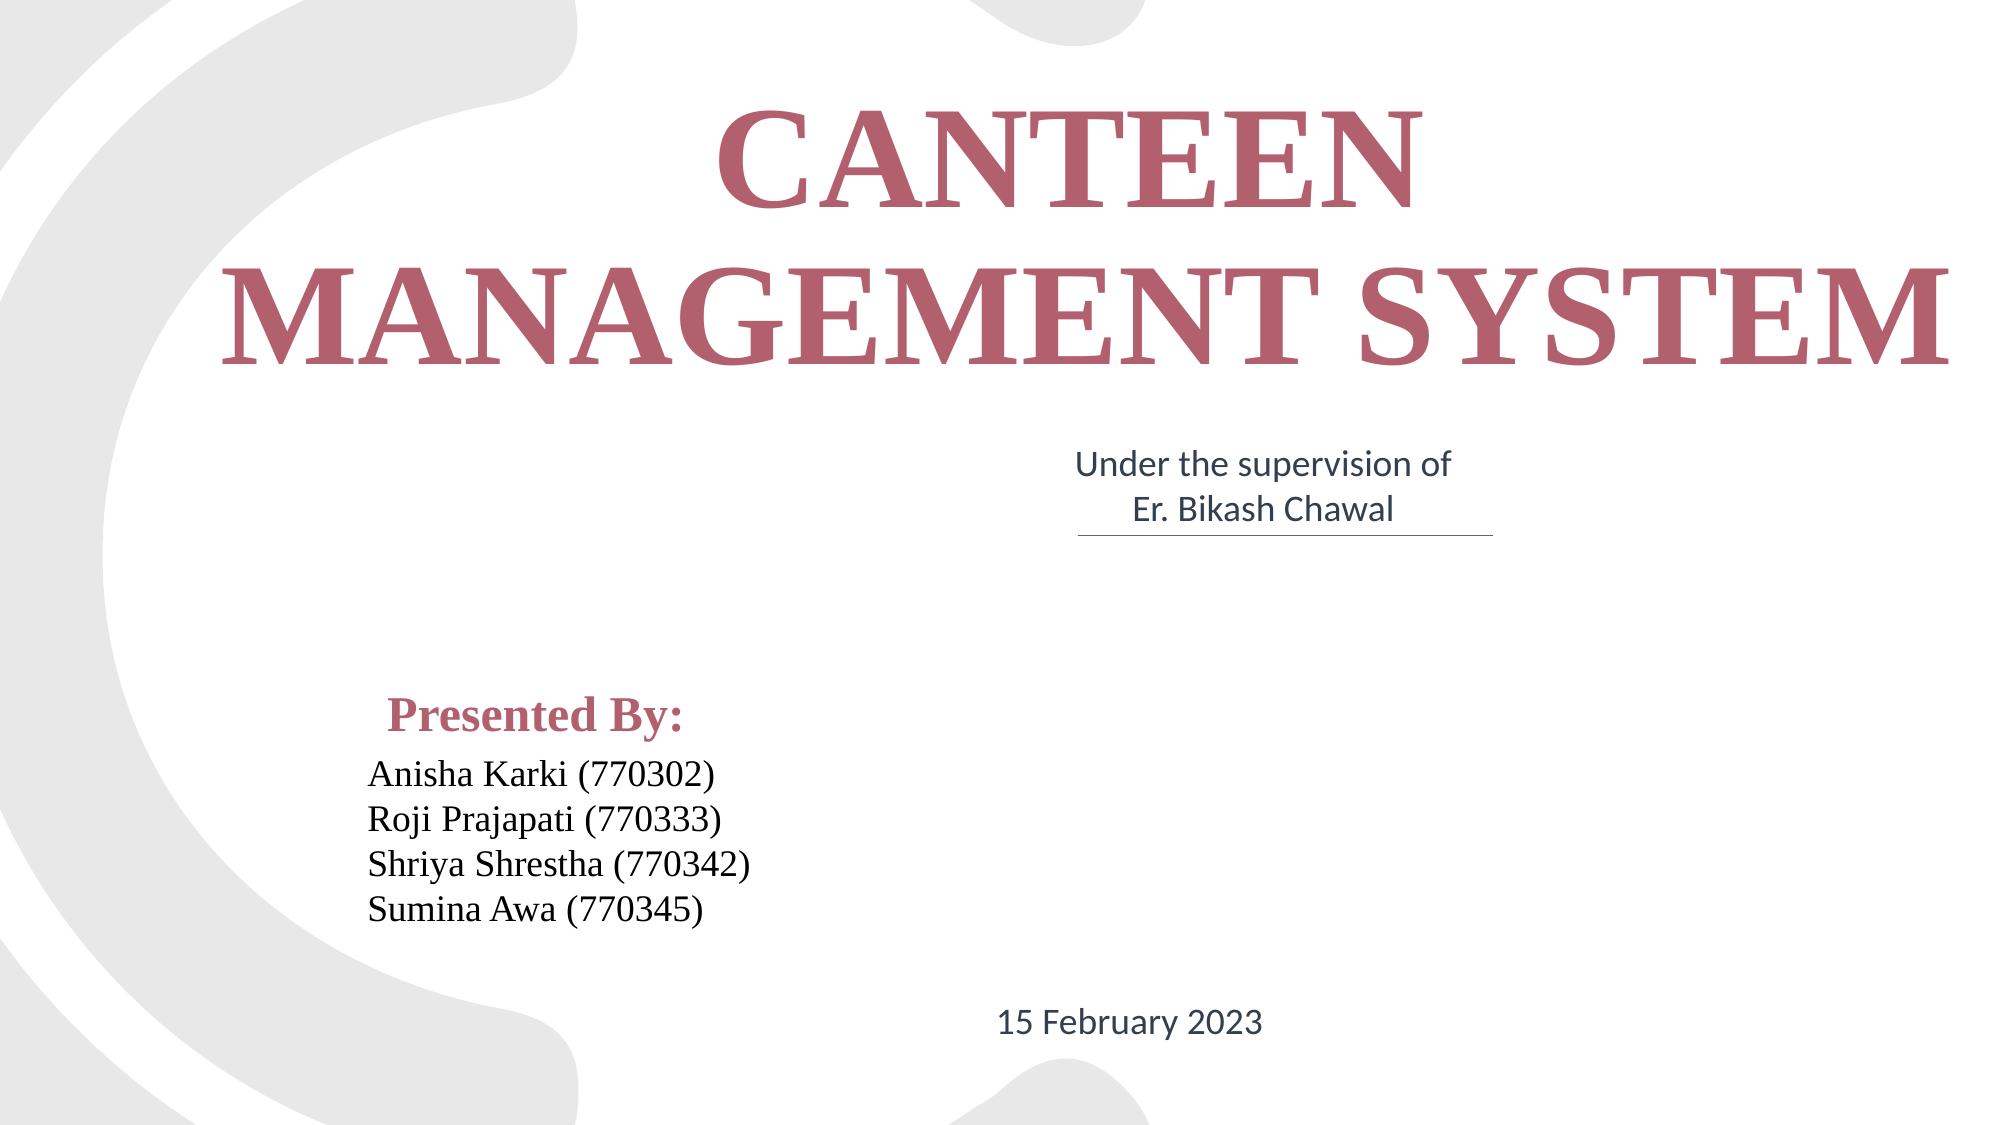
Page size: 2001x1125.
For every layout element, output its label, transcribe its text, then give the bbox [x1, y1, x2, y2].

text_box Under the supervision of Er. Bikash Chawal [854, 431, 1673, 672]
title Canteen management system [174, 230, 2000, 404]
text_box 15 February 2023 [824, 989, 1434, 1050]
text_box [352, 673, 963, 939]
